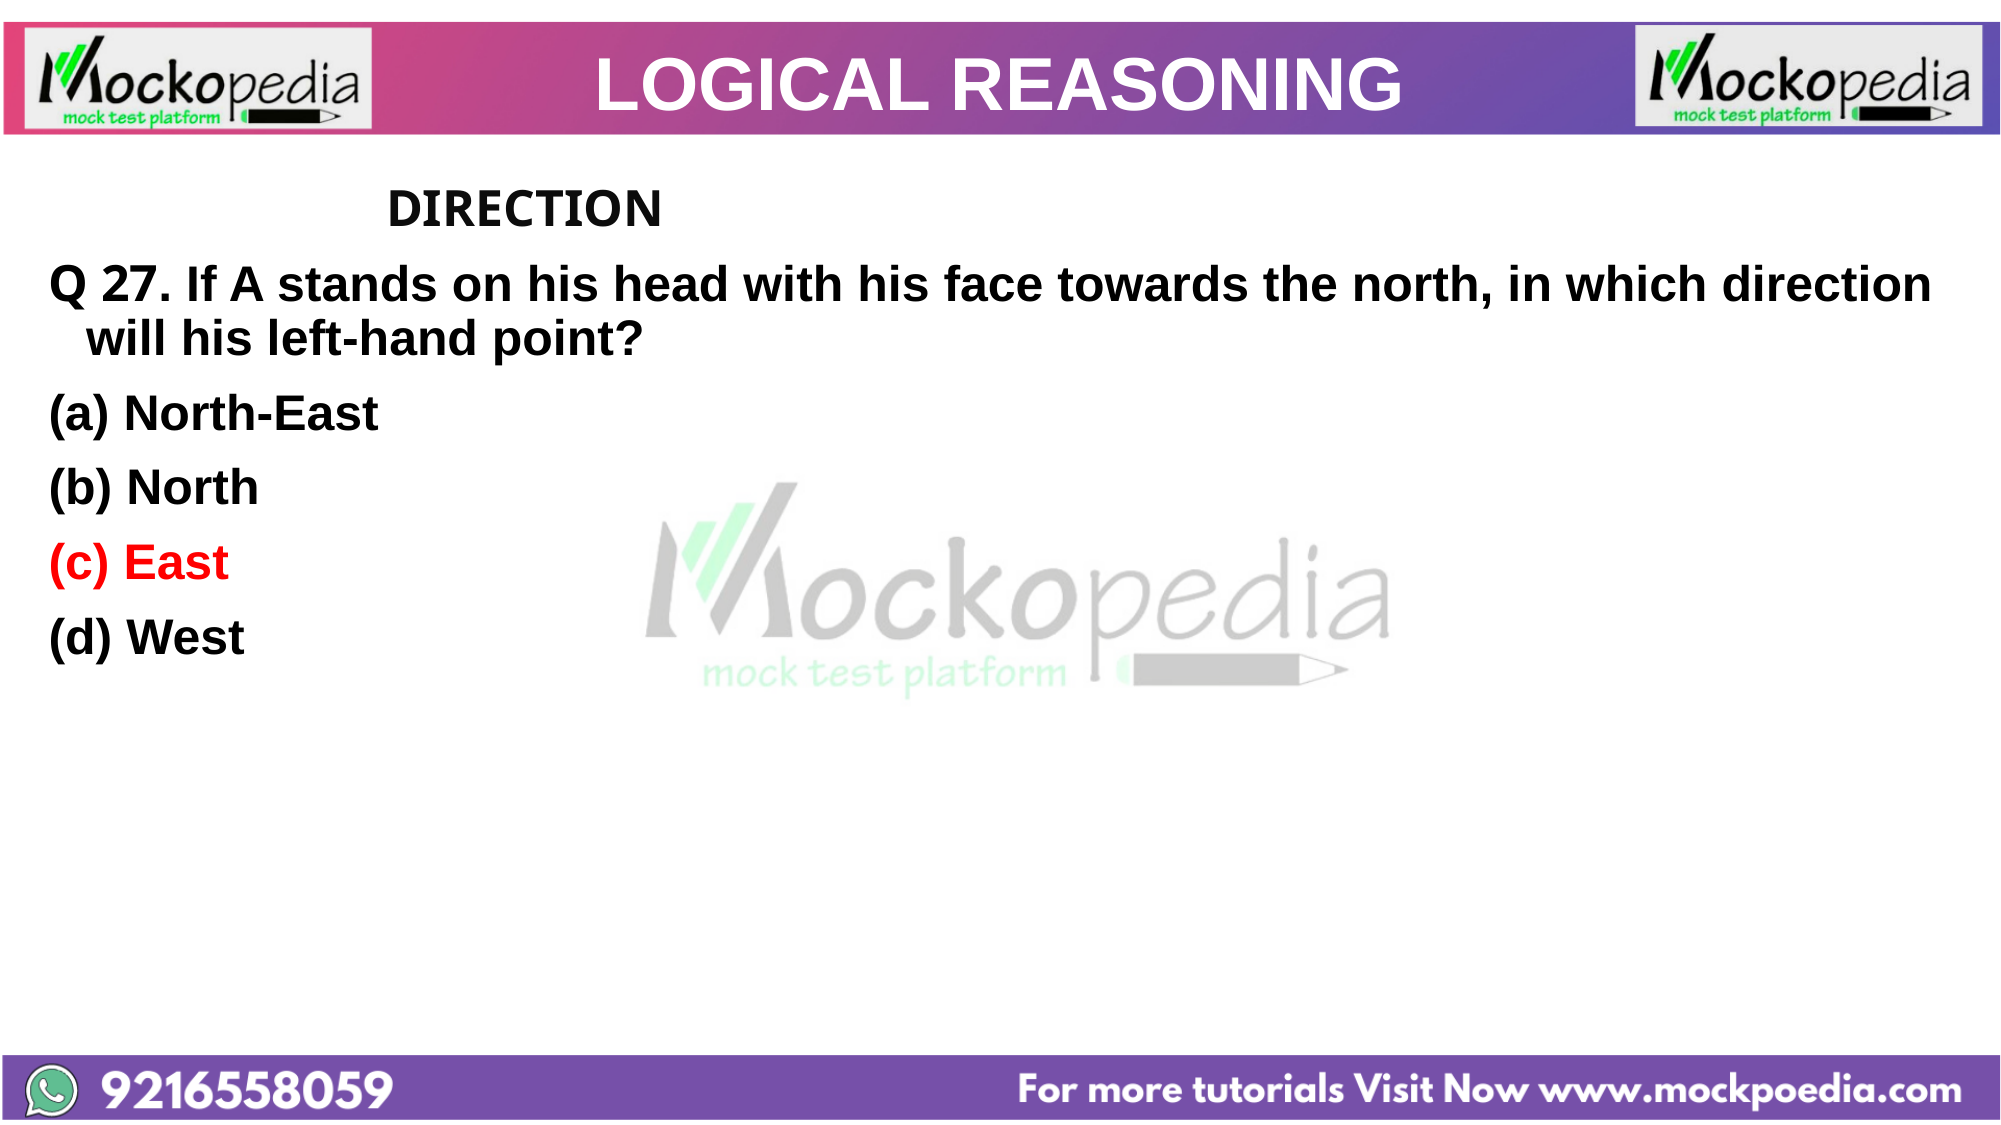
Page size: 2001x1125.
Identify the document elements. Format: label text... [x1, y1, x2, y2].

title LOGICAL REASONING [41, 31, 1959, 142]
list DIRECTION Q 27. If A stands on his head with his face towards the north, in which direction will his left-hand point? North-East (b) North (c) East (d) West [33, 175, 1959, 1053]
picture [0, 0, 2001, 1125]
